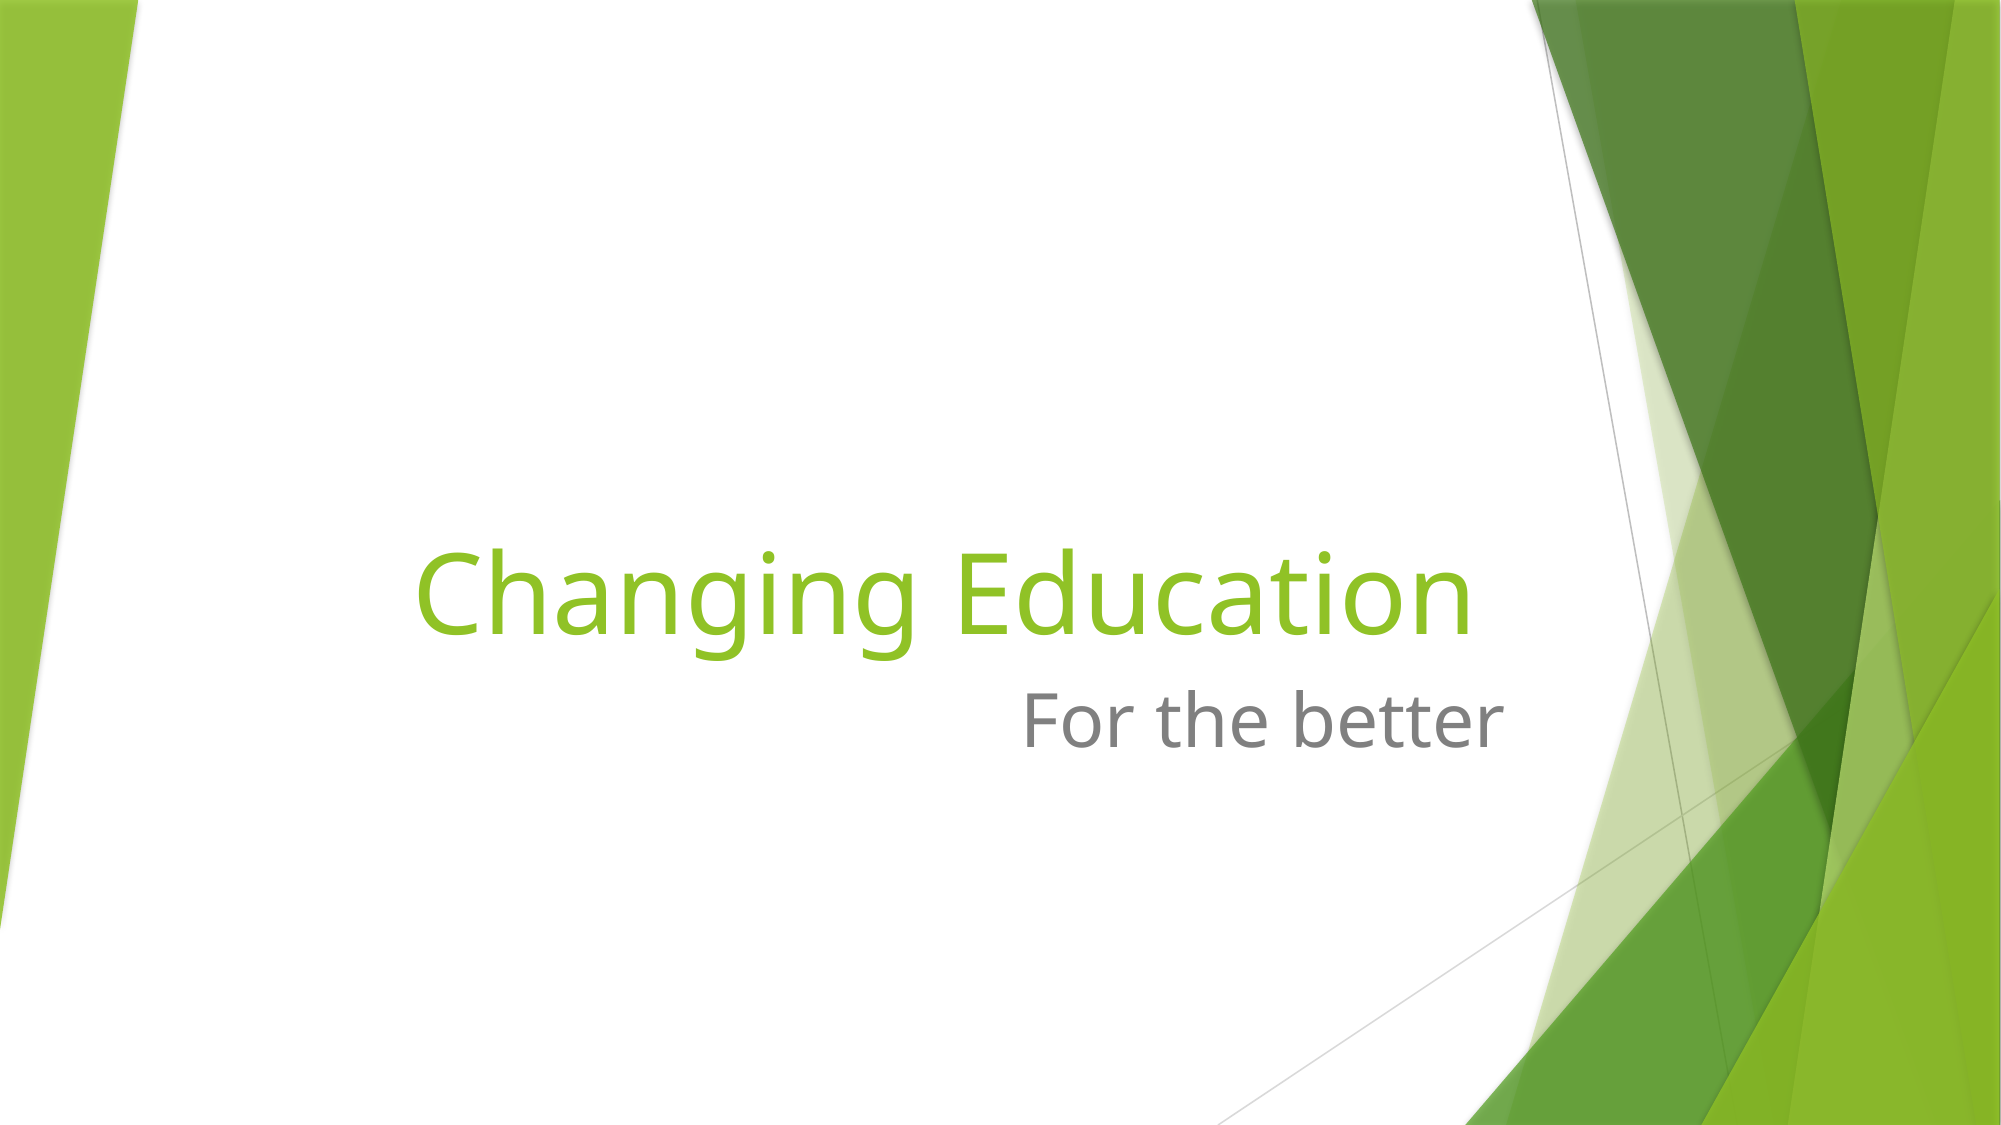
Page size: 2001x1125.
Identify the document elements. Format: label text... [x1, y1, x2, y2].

subtitle For the better [247, 664, 1522, 845]
title Changing Education [247, 394, 1522, 664]
